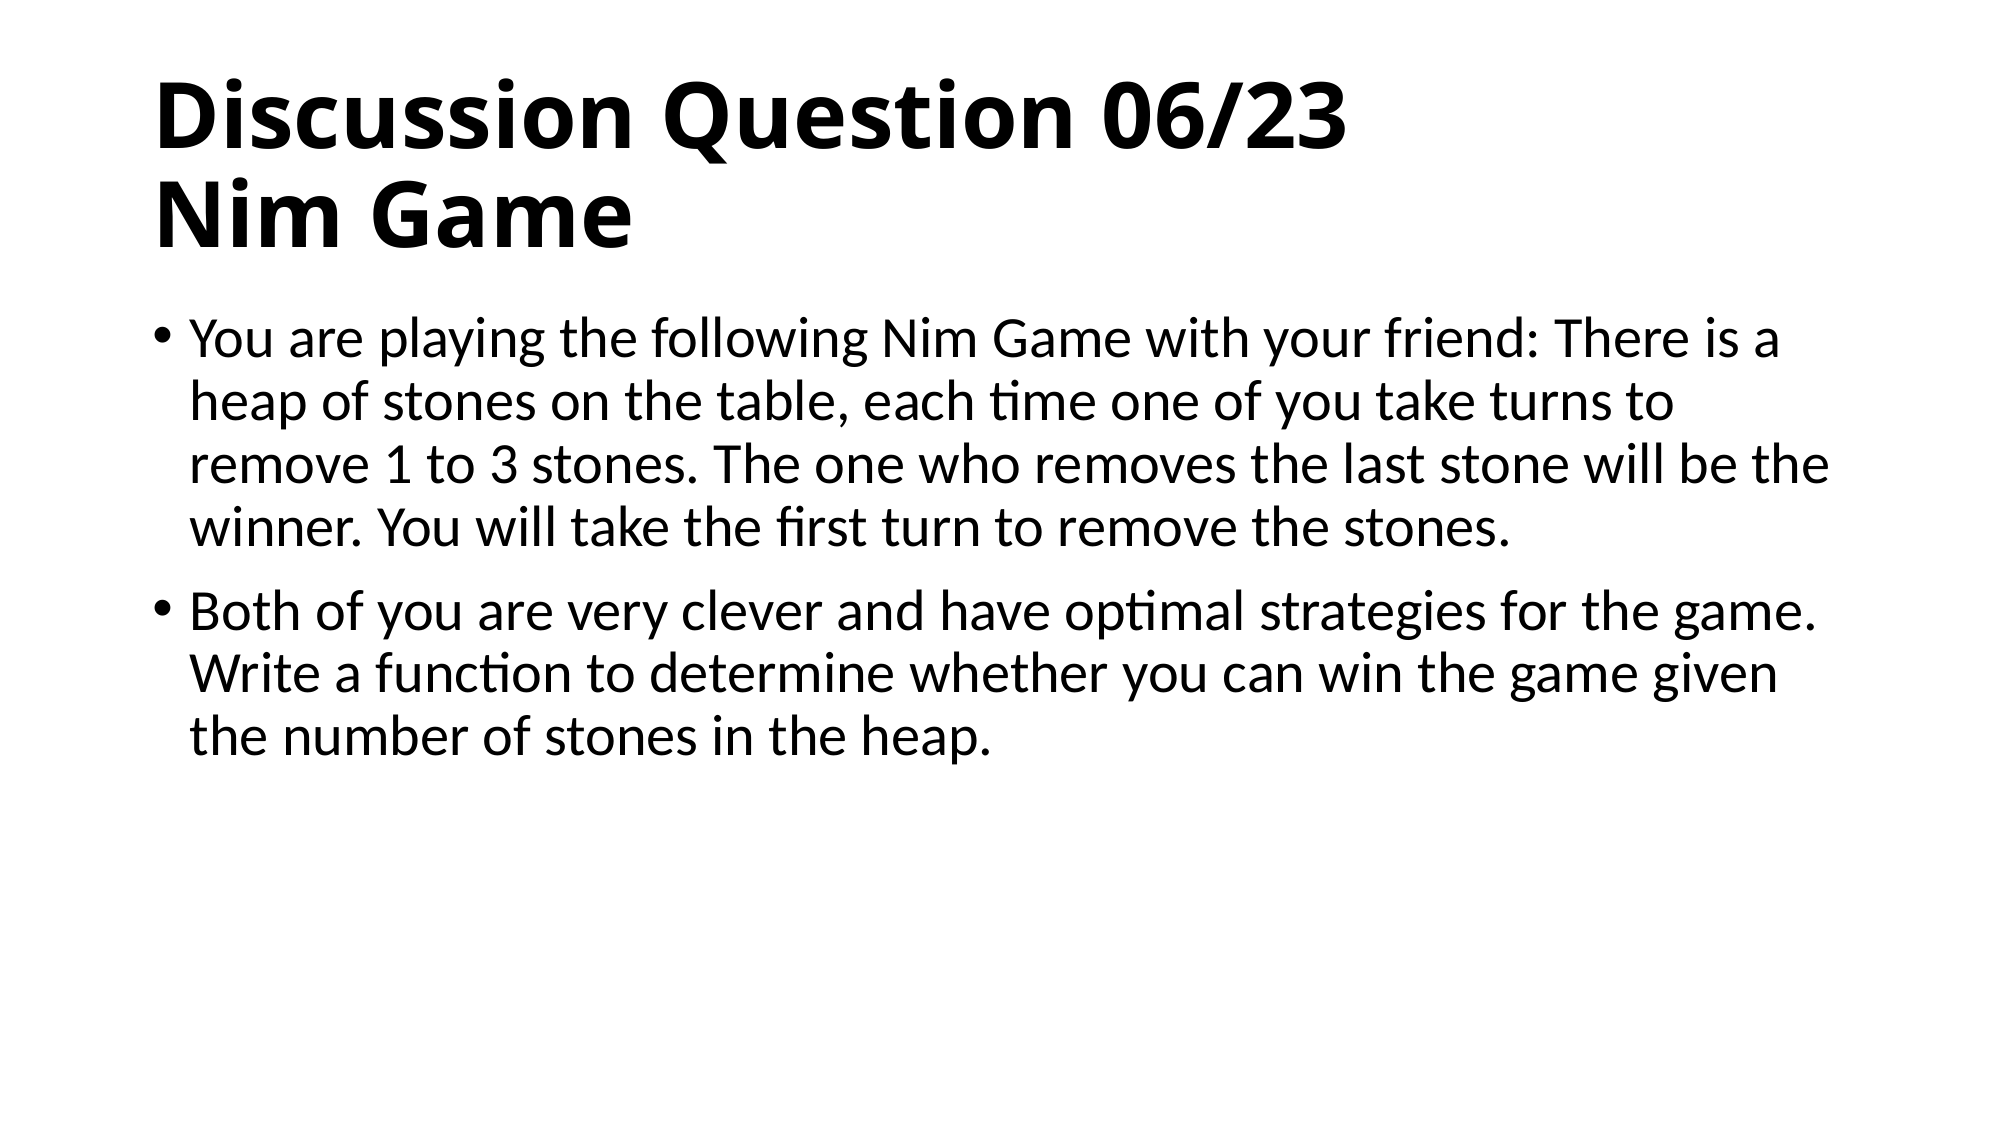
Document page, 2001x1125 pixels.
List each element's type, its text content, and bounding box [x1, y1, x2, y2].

list You are playing the following Nim Game with your friend: There is a heap of stones on the table, each time one of you take turns to remove 1 to 3 stones. The one who removes the last stone will be the winner. You will take the first turn to remove the stones. Both of you are very clever and have optimal strategies for the game. Write a function to determine whether you can win the game given the number of stones in the heap. [137, 299, 1863, 1014]
title Discussion Question 06/23 Nim Game [137, 59, 1863, 278]
